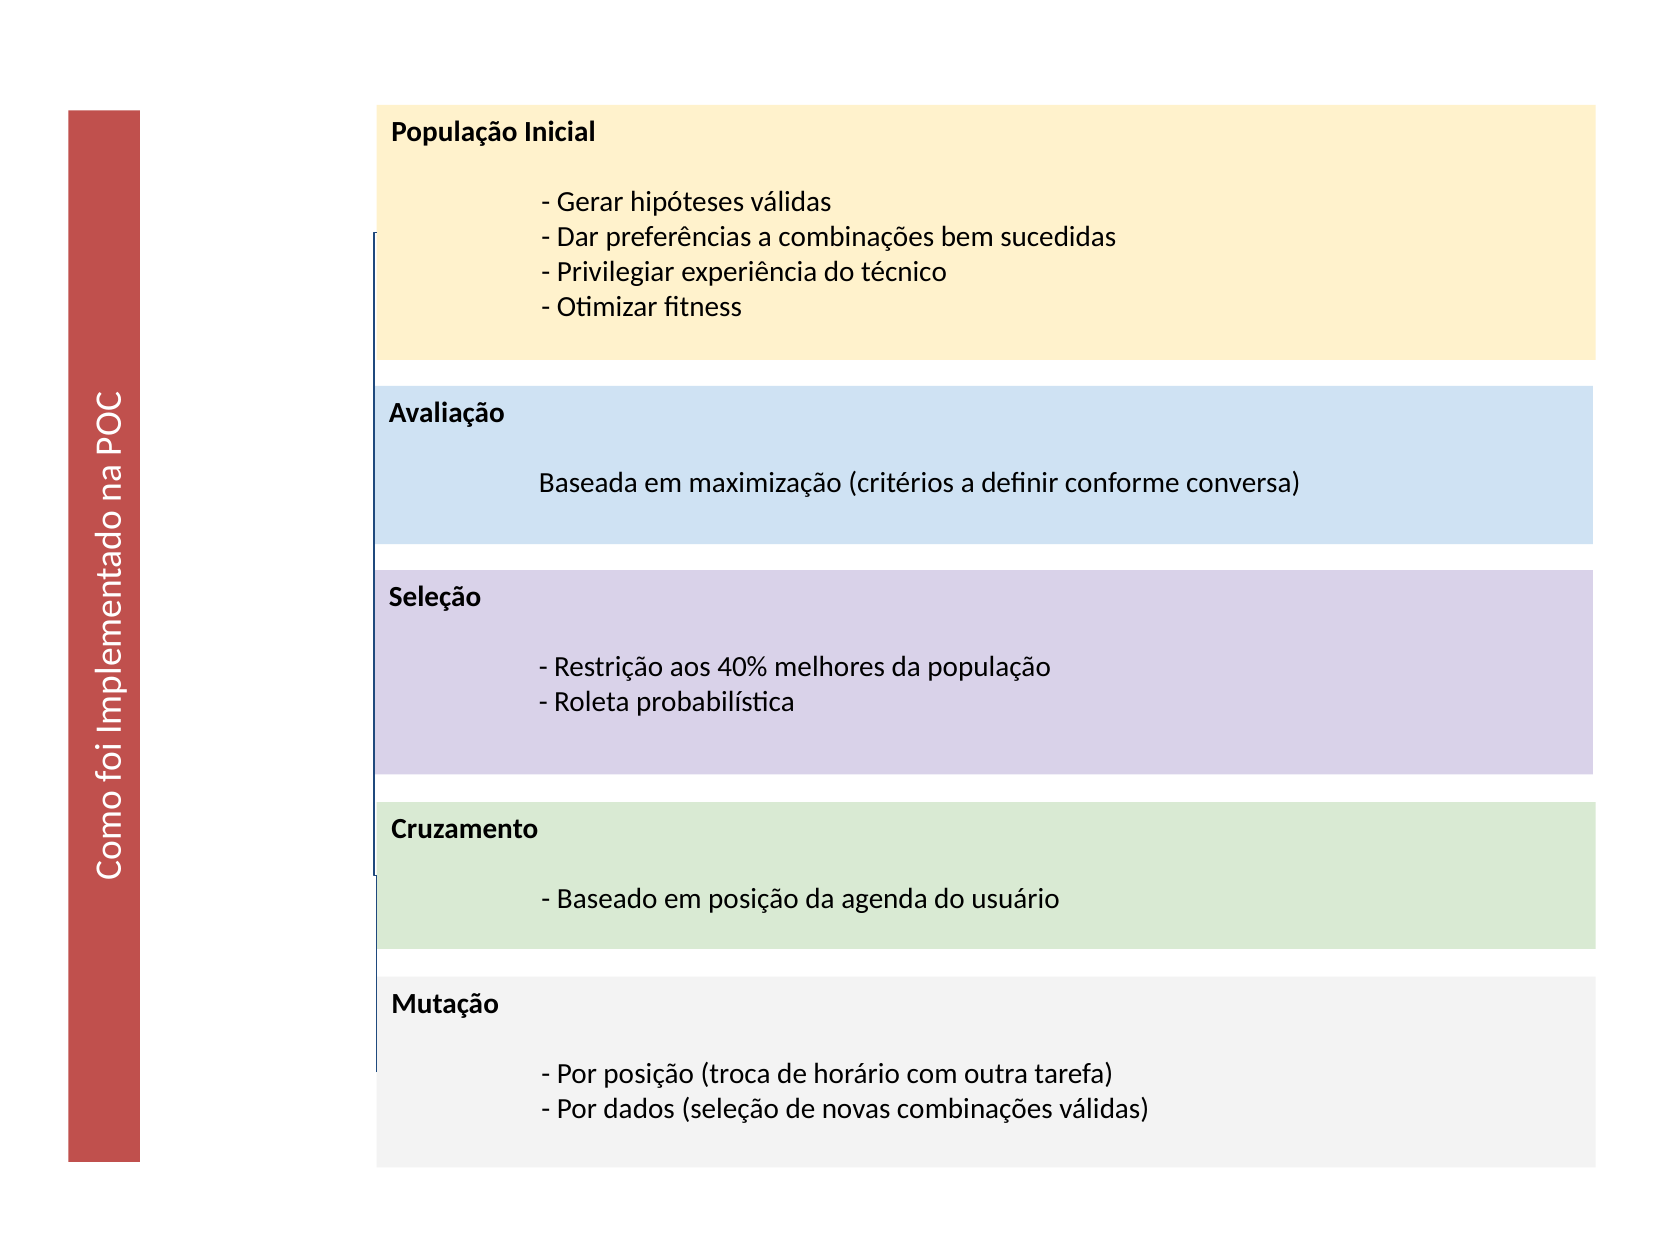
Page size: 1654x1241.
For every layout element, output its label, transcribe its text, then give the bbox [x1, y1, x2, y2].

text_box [373, 232, 377, 466]
text_box Avaliação Baseada em maximização (critérios a definir conforme conversa) [379, 385, 1593, 545]
text_box População Inicial - Gerar hipóteses válidas - Dar preferências a combinações bem sucedidas - Privilegiar experiência do técnico - Otimizar fitness [376, 104, 1596, 360]
text_box Seleção - Restrição aos 40% melhores da população - Roleta probabilística [379, 570, 1593, 775]
text_box Como foi Implementado na POC [68, 110, 140, 1162]
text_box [373, 676, 377, 876]
text_box Mutação - Por posição (troca de horário com outra tarefa) - Por dados (seleção de novas combinações válidas) [376, 976, 1596, 1168]
text_box Cruzamento - Baseado em posição da agenda do usuário [381, 802, 1596, 949]
